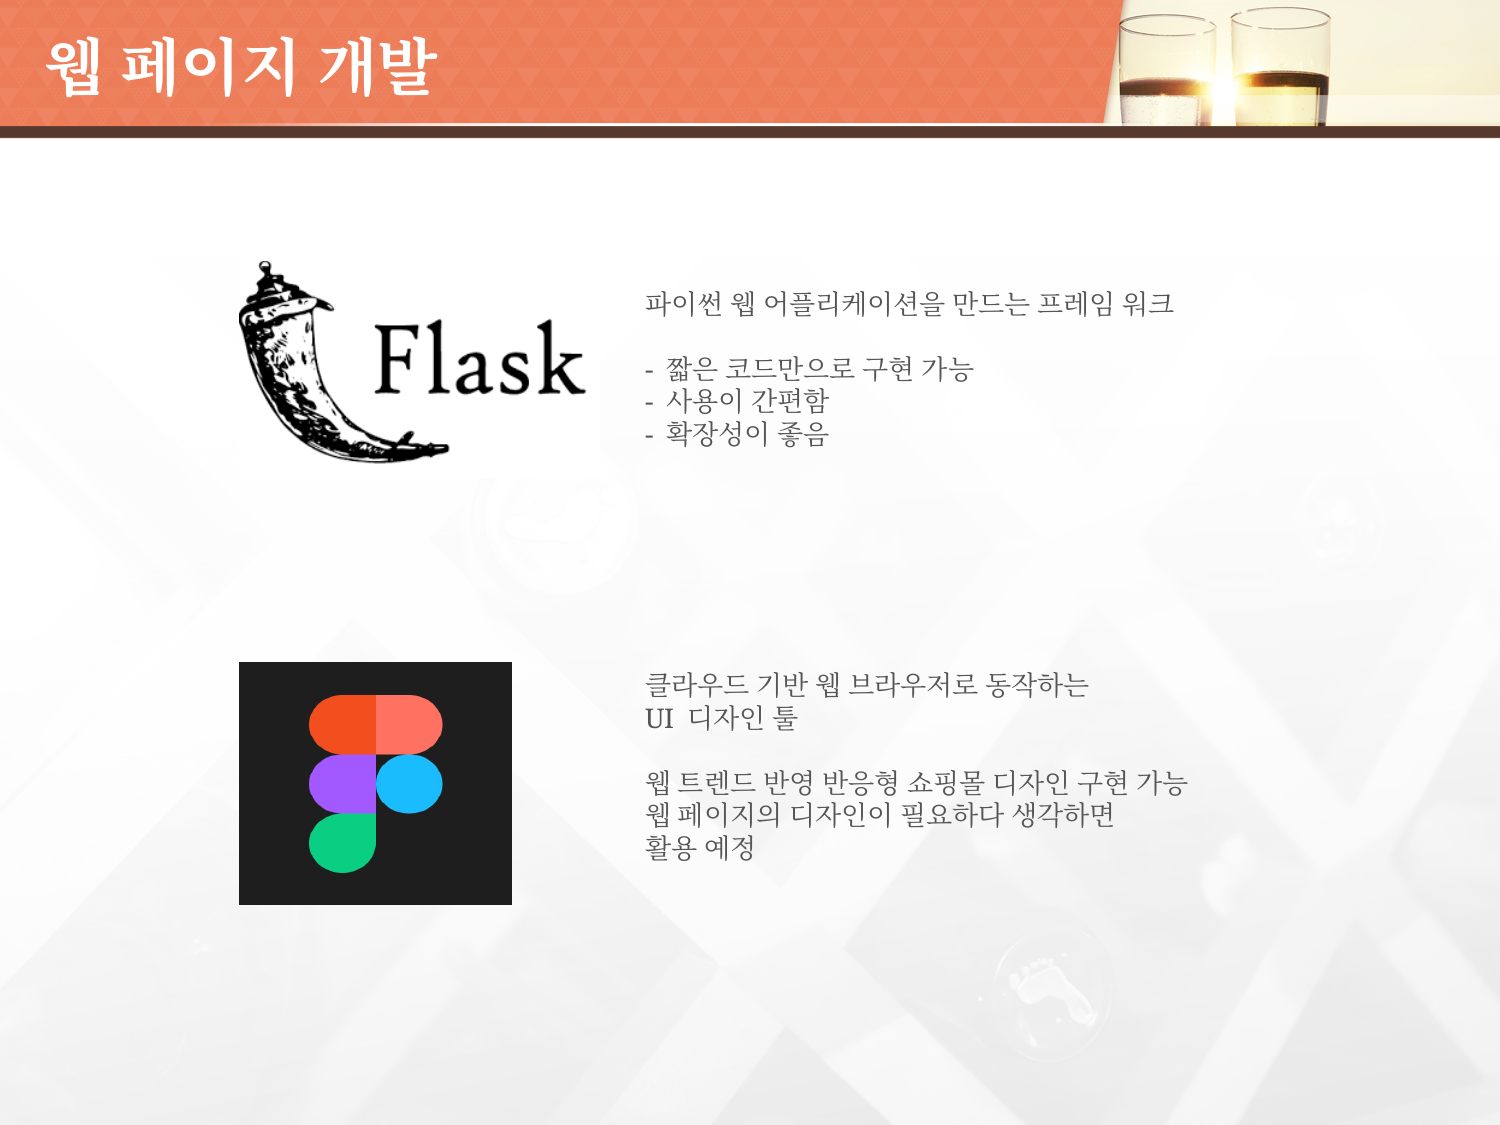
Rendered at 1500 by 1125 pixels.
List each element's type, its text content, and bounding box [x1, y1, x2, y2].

text_box 클라우드 기반 웹 브라우저로 동작하는 UI 디자인 툴 웹 트렌드 반영 반응형 쇼핑몰 디자인 구현 가능 웹 페이지의 디자인이 필요하다 생각하면 활용 예정 [629, 653, 1222, 879]
picture [0, 0, 1500, 1125]
text_box 파이썬 웹 어플리케이션을 만드는 프레임 워크 - 짧은 코드만으로 구현 가능 - 사용이 간편함 - 확장성이 좋음 [629, 272, 1222, 465]
title 웹 페이지 개발 [29, 0, 1287, 131]
